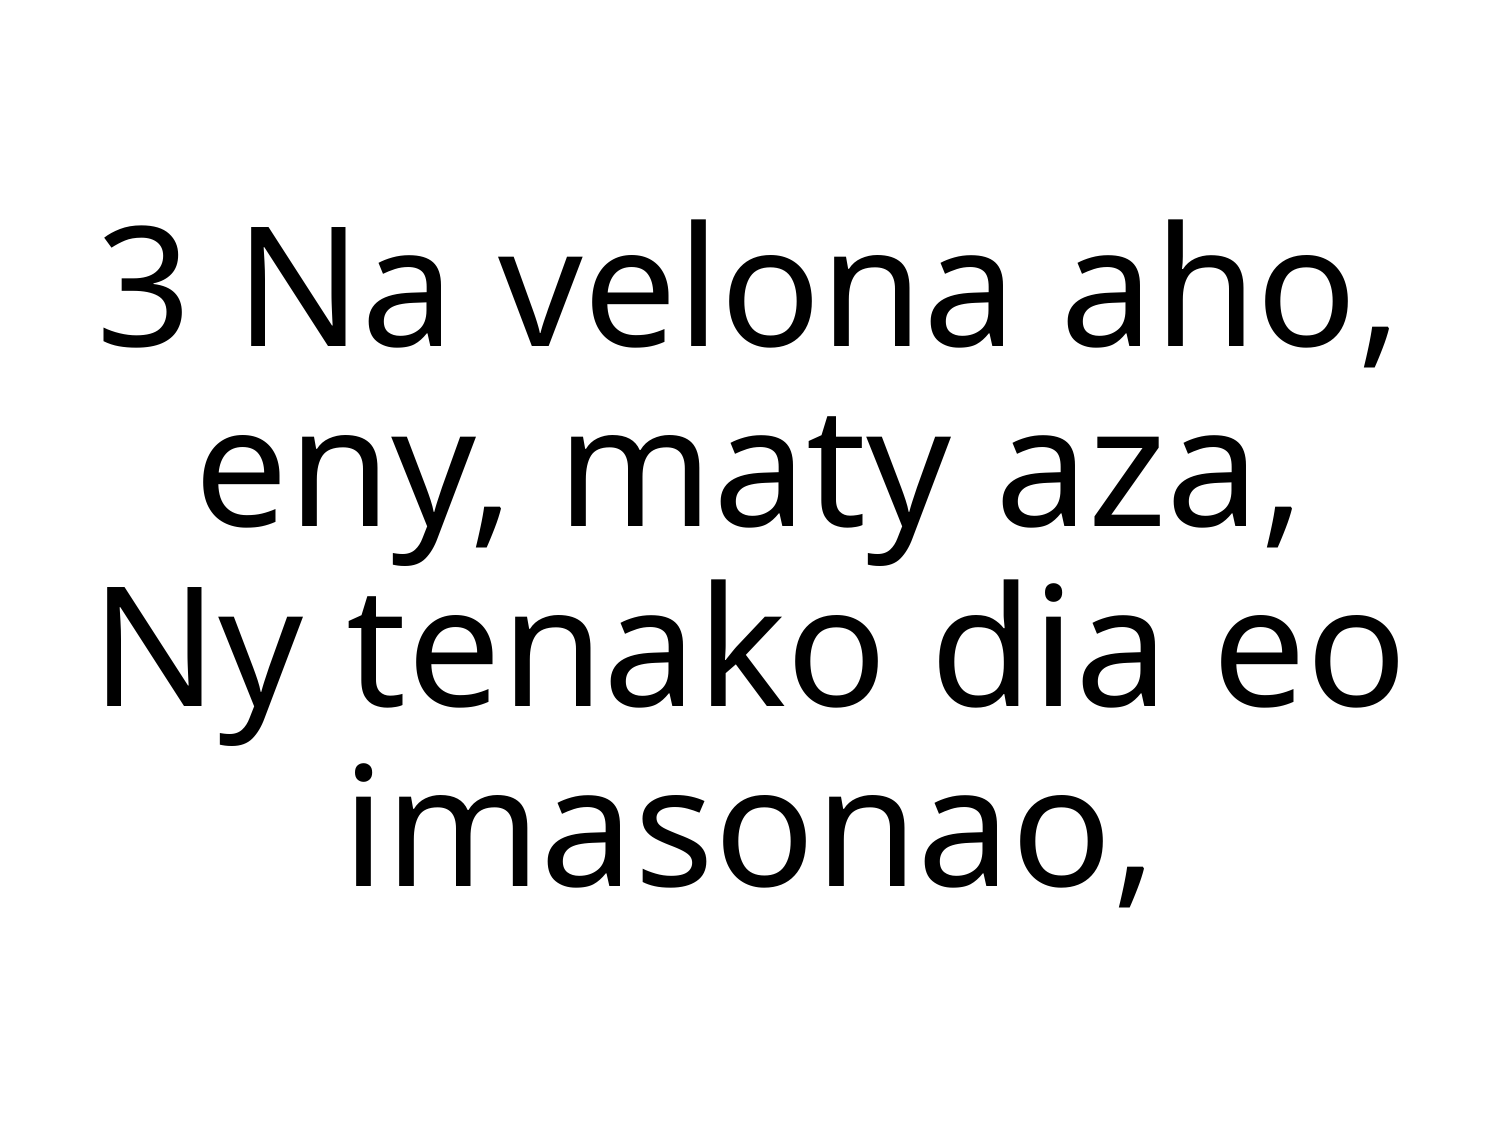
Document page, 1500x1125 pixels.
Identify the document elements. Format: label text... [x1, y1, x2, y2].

title 3 Na velona aho, eny, maty aza, Ny tenako dia eo imasonao, [0, 453, 1500, 672]
